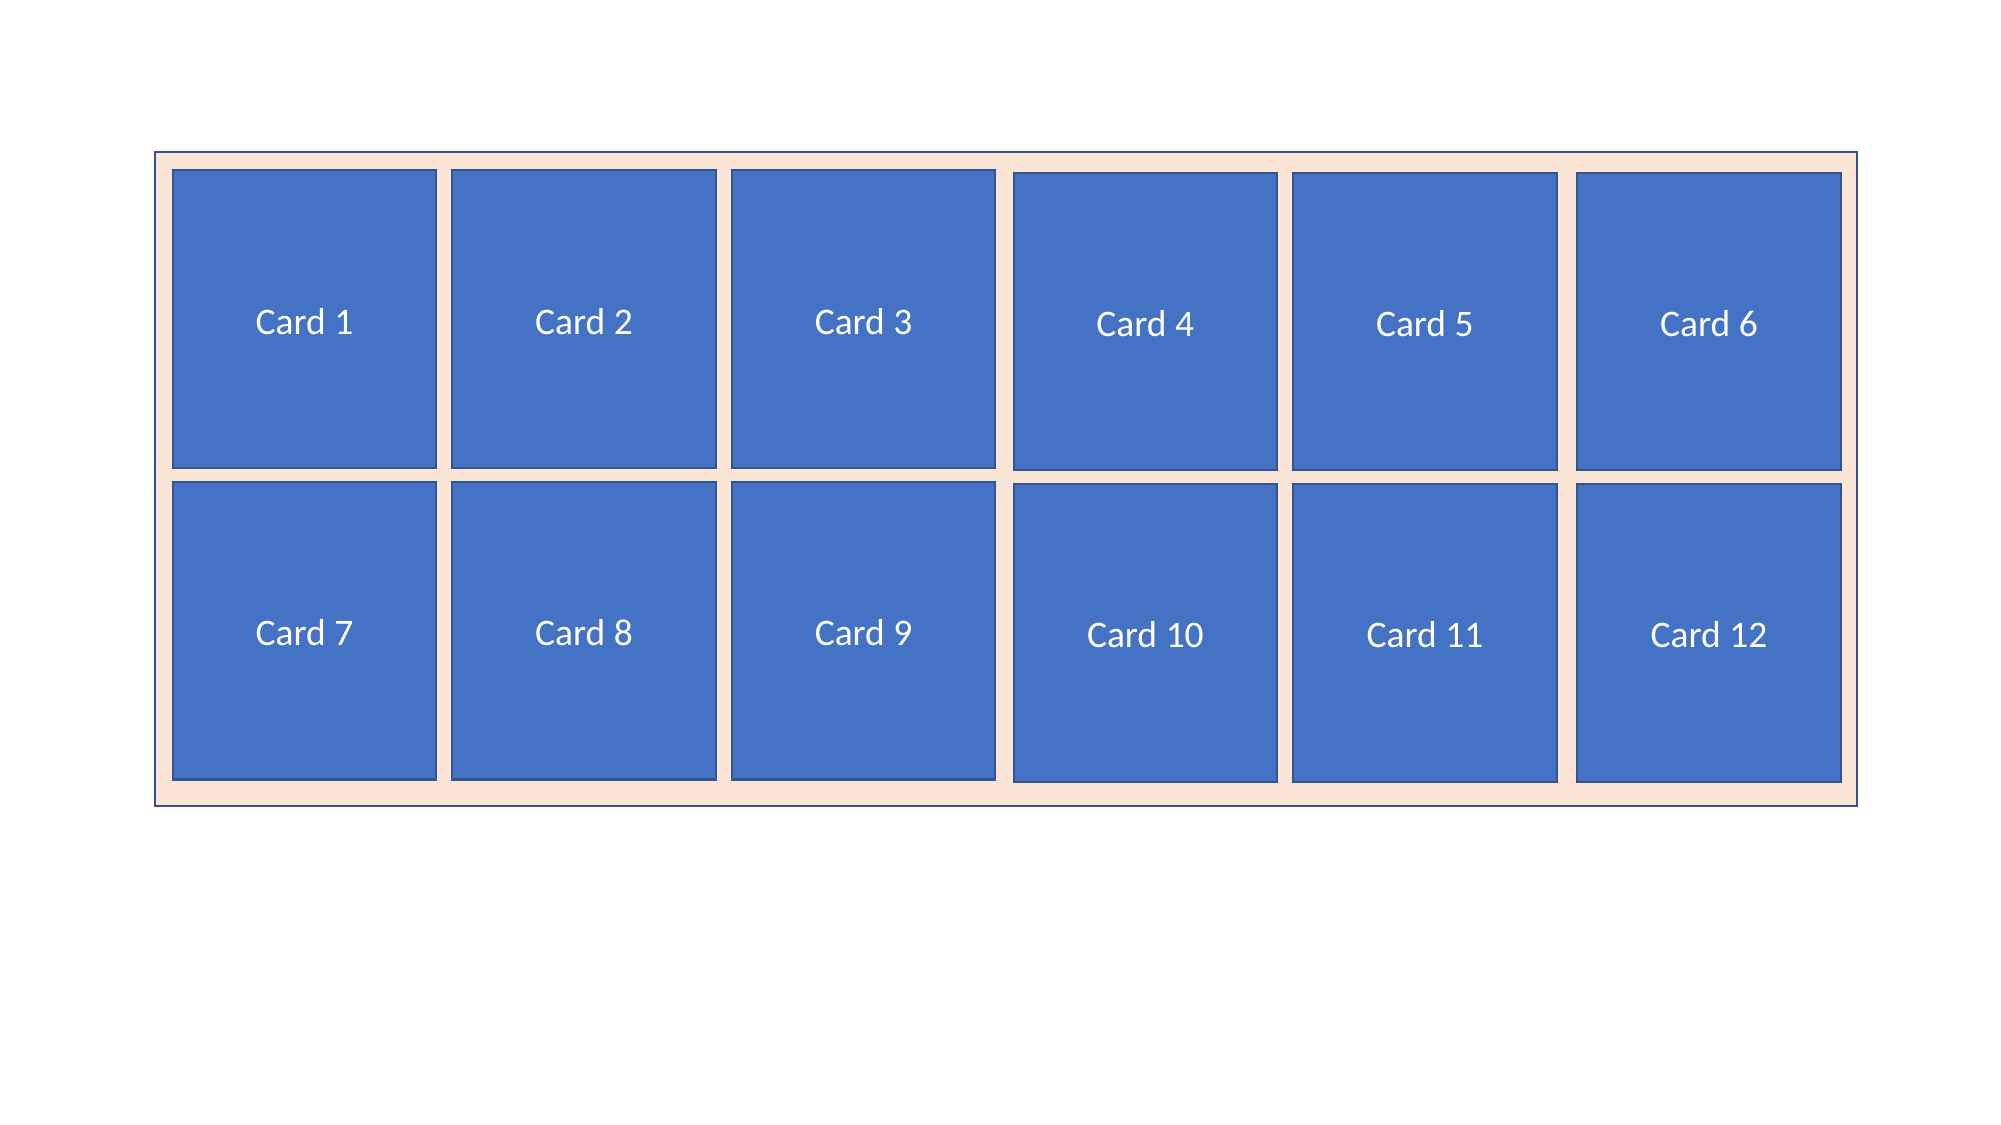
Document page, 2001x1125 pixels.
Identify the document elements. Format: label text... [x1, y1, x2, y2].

text_box Card 8 [451, 481, 717, 781]
text_box Card 2 [451, 169, 717, 469]
text_box Card 6 [1576, 172, 1842, 471]
text_box Card 7 [172, 481, 437, 781]
text_box Card 1 [172, 169, 437, 469]
text_box Card 5 [1292, 172, 1558, 471]
text_box Card 3 [731, 169, 996, 469]
text_box Card 10 [1013, 483, 1278, 783]
text_box Card 9 [731, 481, 996, 781]
text_box Card 11 [1292, 483, 1558, 783]
text_box Card 12 [1576, 483, 1842, 783]
text_box [154, 151, 1858, 807]
text_box Card 4 [1013, 172, 1278, 471]
